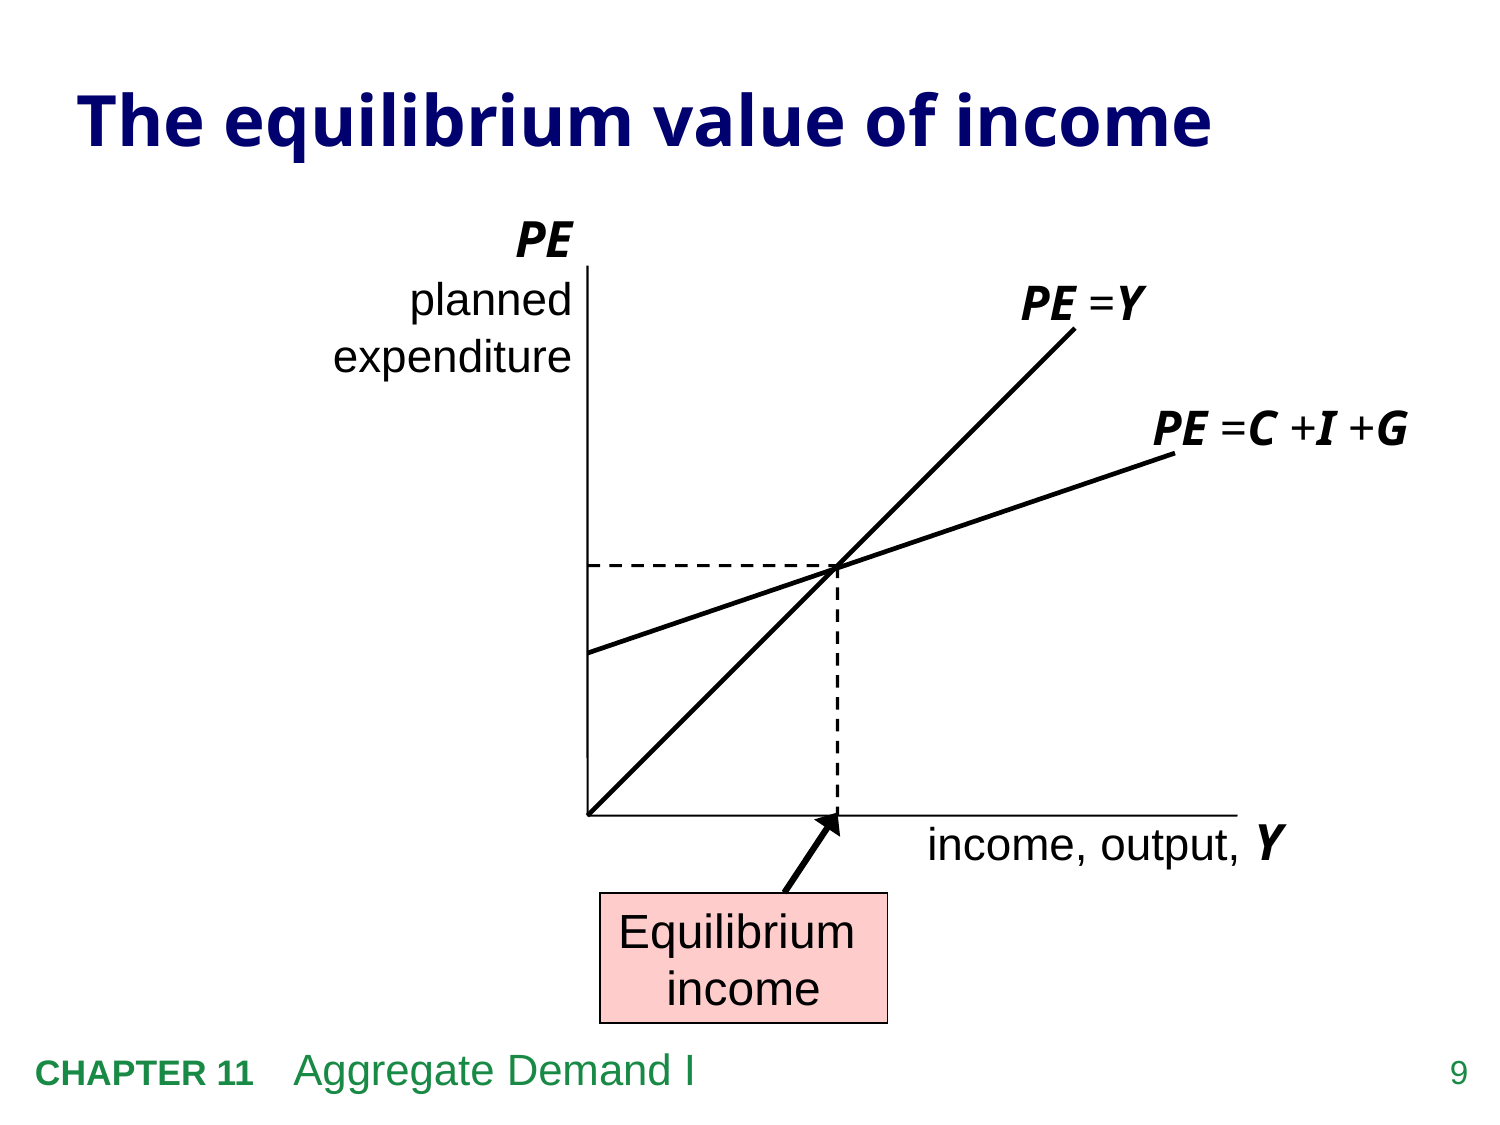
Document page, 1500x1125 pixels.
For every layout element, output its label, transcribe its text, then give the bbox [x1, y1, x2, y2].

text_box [587, 265, 1238, 816]
text_box PE planned expenditure [247, 199, 588, 390]
title The equilibrium value of income [76, 38, 1430, 193]
text_box PE =C +I +G [1241, 390, 1475, 463]
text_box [599, 812, 888, 1026]
text_box income, output, Y [912, 803, 1338, 878]
